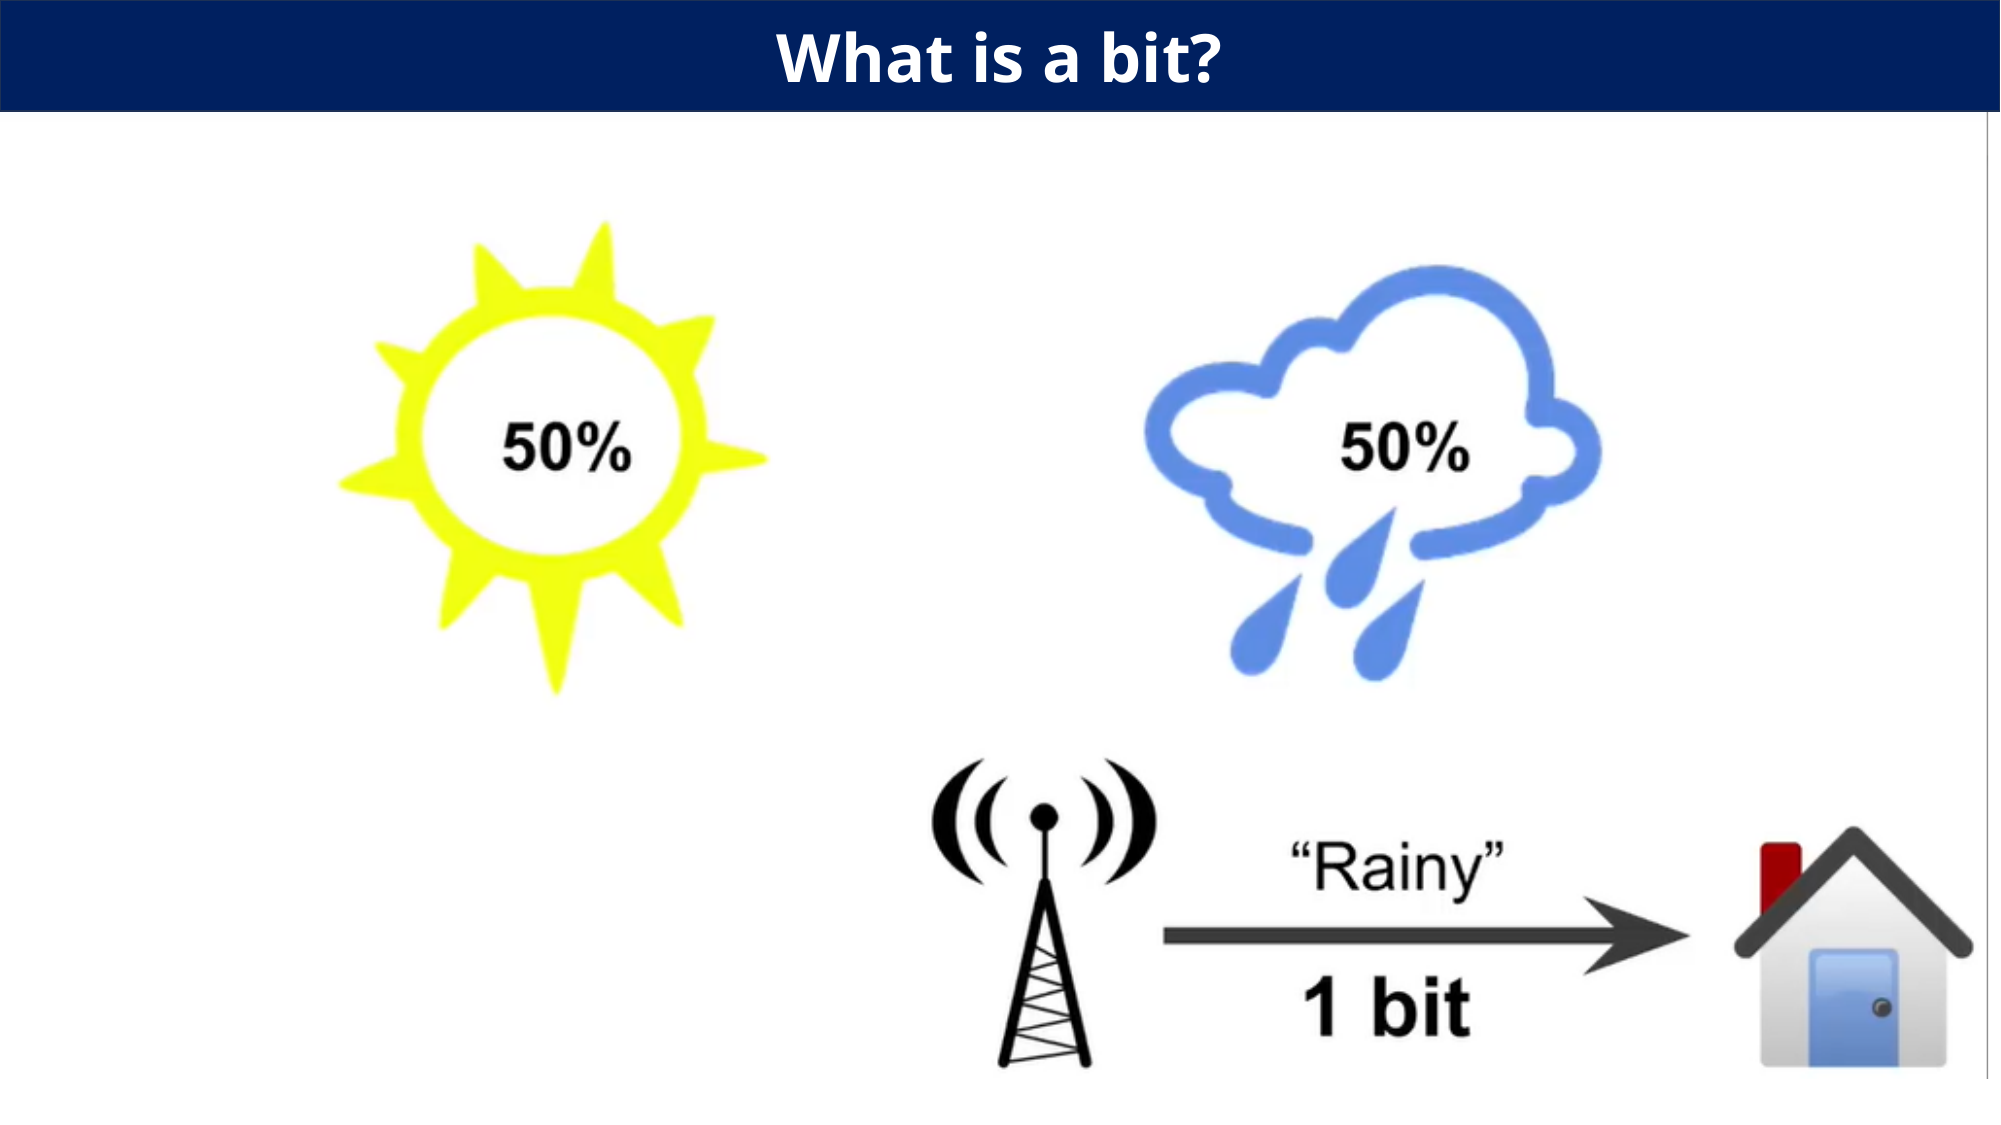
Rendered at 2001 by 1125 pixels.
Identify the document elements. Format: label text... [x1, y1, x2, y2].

picture [0, 110, 1989, 1079]
text_box What is a bit? [0, 0, 2000, 112]
